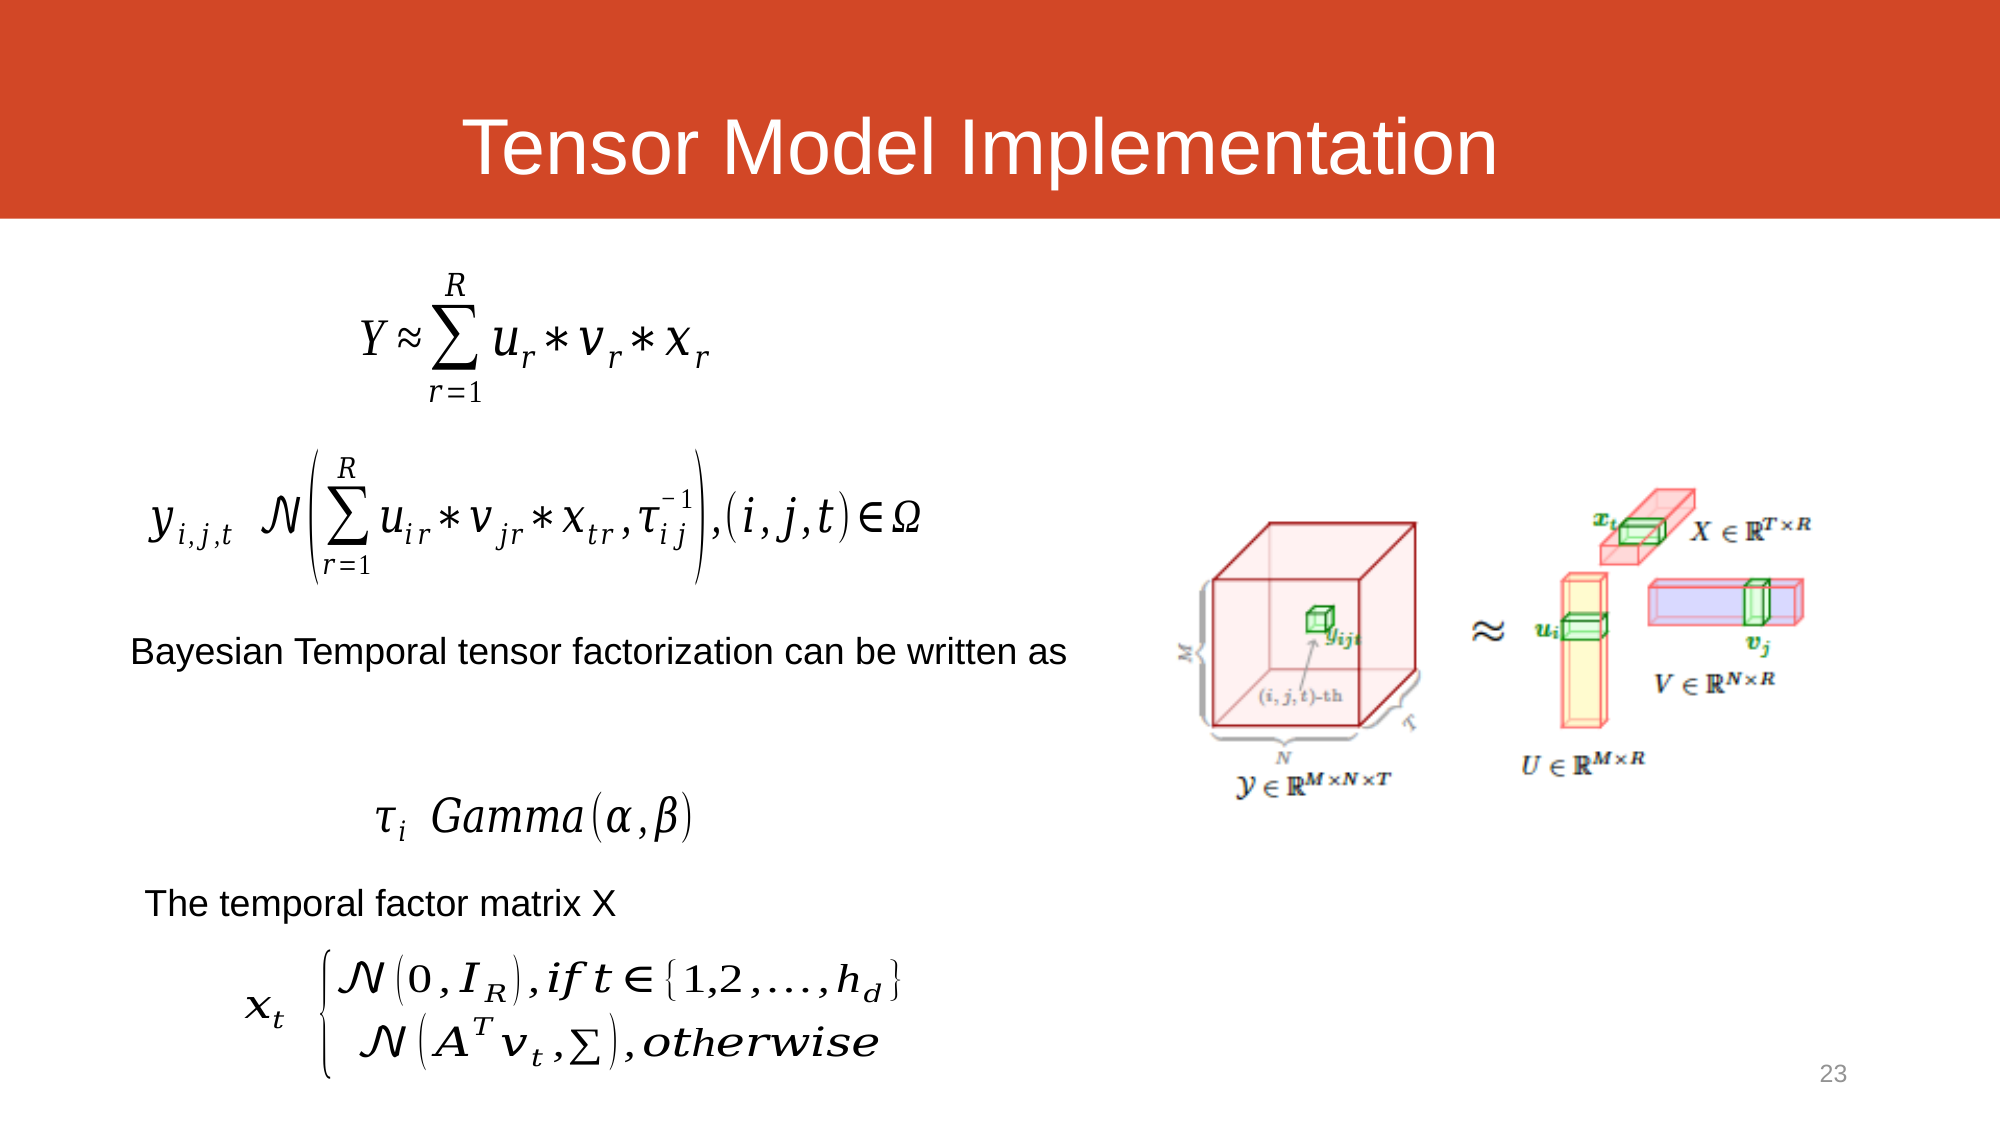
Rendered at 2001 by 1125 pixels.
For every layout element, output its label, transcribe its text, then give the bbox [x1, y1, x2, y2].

text_box Bayesian Temporal tensor factorization can be written as [115, 619, 1108, 680]
slide_number 23 [1325, 1042, 1863, 1103]
text_box The temporal factor matrix X [129, 871, 633, 932]
picture [1129, 447, 1863, 819]
title Tensor Model Implementation [99, 40, 1863, 199]
